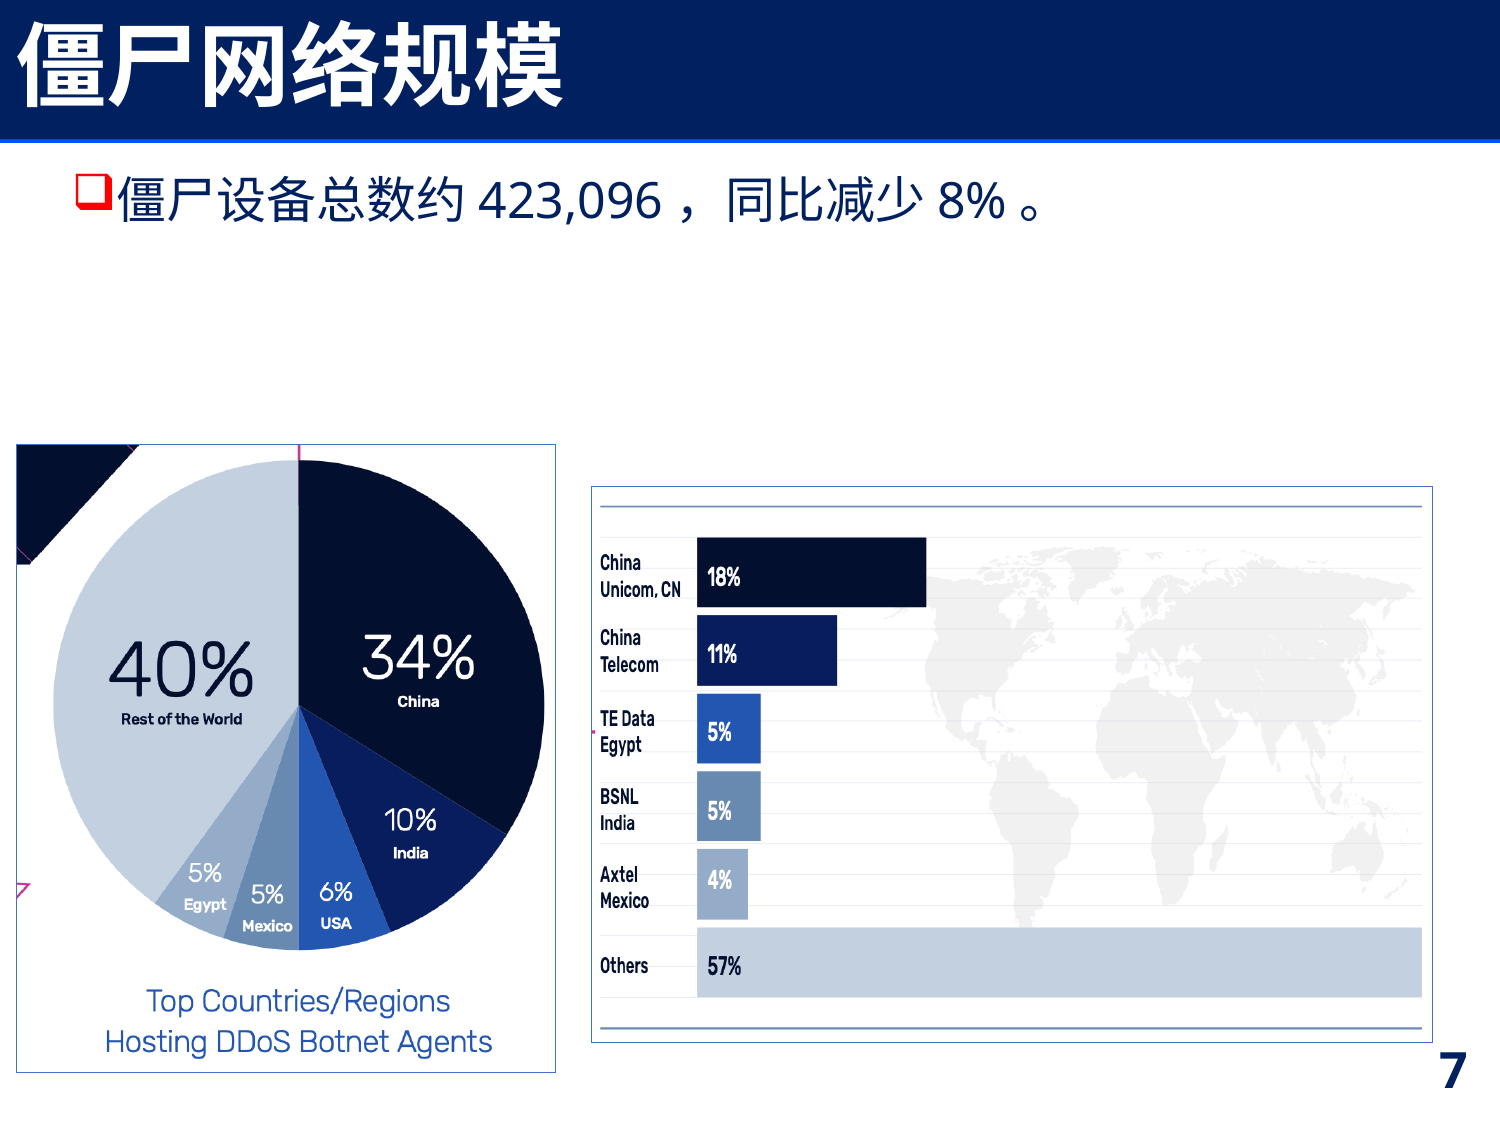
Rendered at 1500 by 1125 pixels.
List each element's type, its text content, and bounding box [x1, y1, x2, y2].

slide_number 7 [1145, 1042, 1484, 1103]
picture [591, 486, 1433, 1043]
picture [16, 444, 556, 1073]
list 僵尸设备总数约423,096，同比减少8%。 [56, 161, 1397, 407]
title 僵尸网络规模 [0, 0, 1500, 140]
